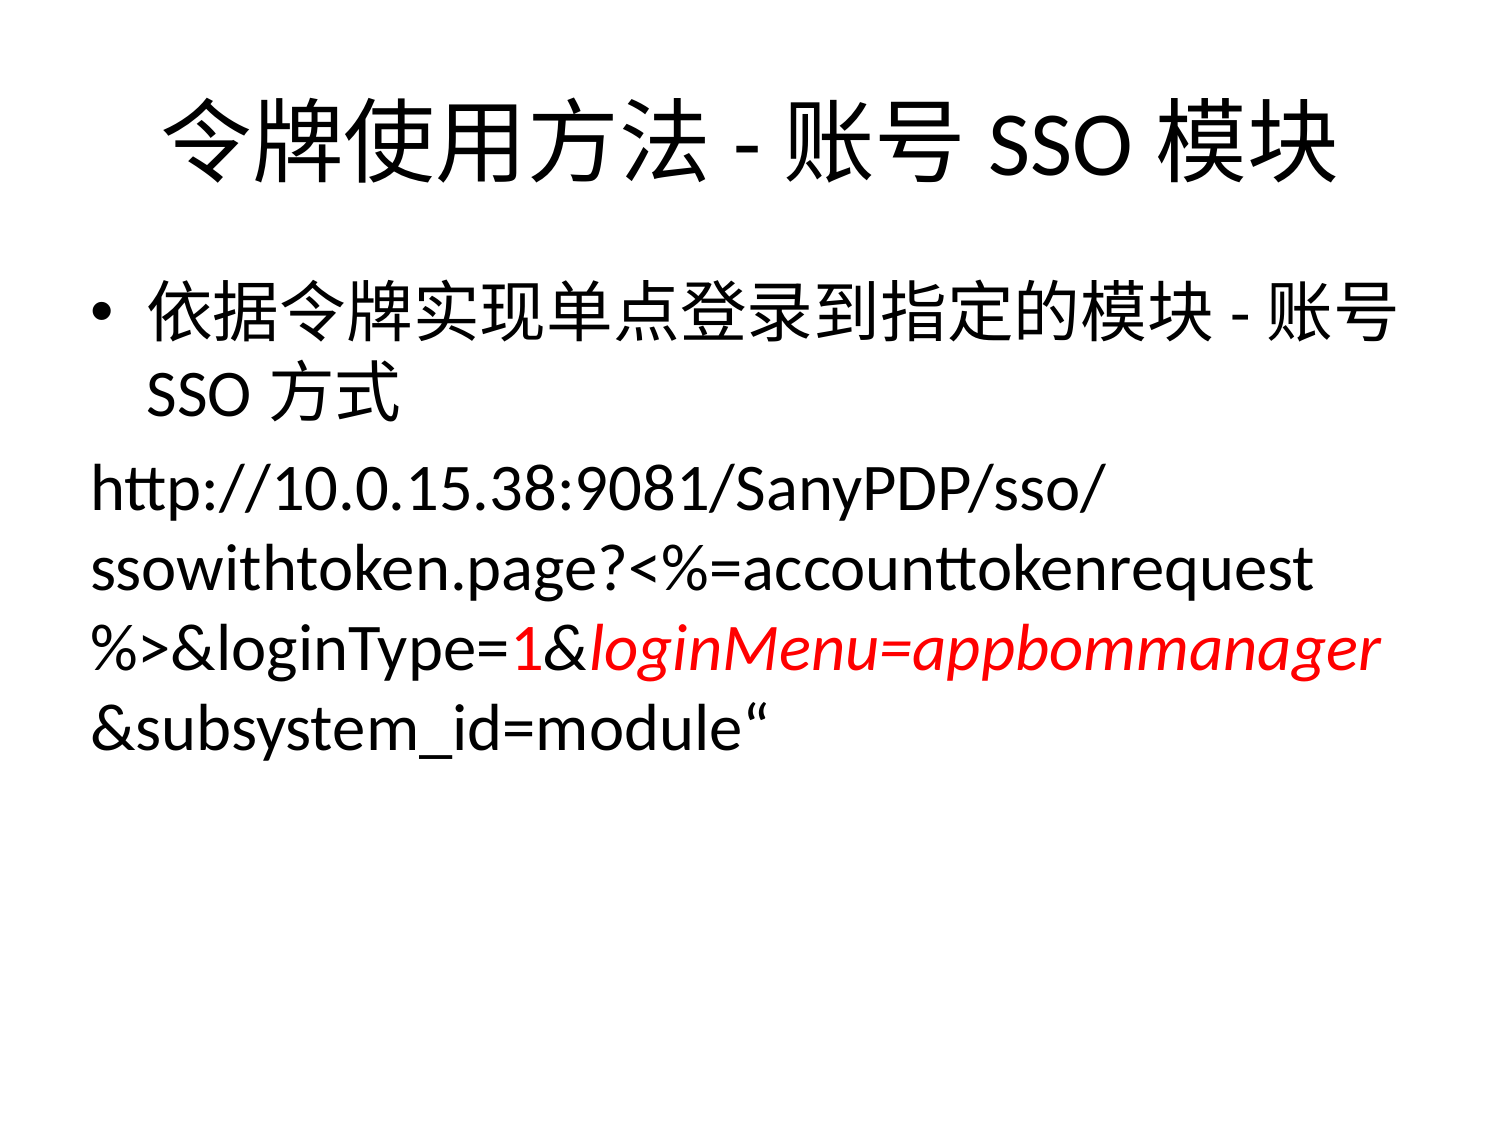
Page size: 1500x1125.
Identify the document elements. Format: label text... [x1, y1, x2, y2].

title 令牌使用方法-账号SSO模块 [75, 45, 1425, 233]
list 依据令牌实现单点登录到指定的模块-账号SSO方式 http://10.0.15.38:9081/SanyPDP/sso/ssowithtoken.page?<%=accounttokenrequest %>&loginType=1&loginMenu=appbommanager&subsystem_id=module“ [75, 262, 1425, 1005]
